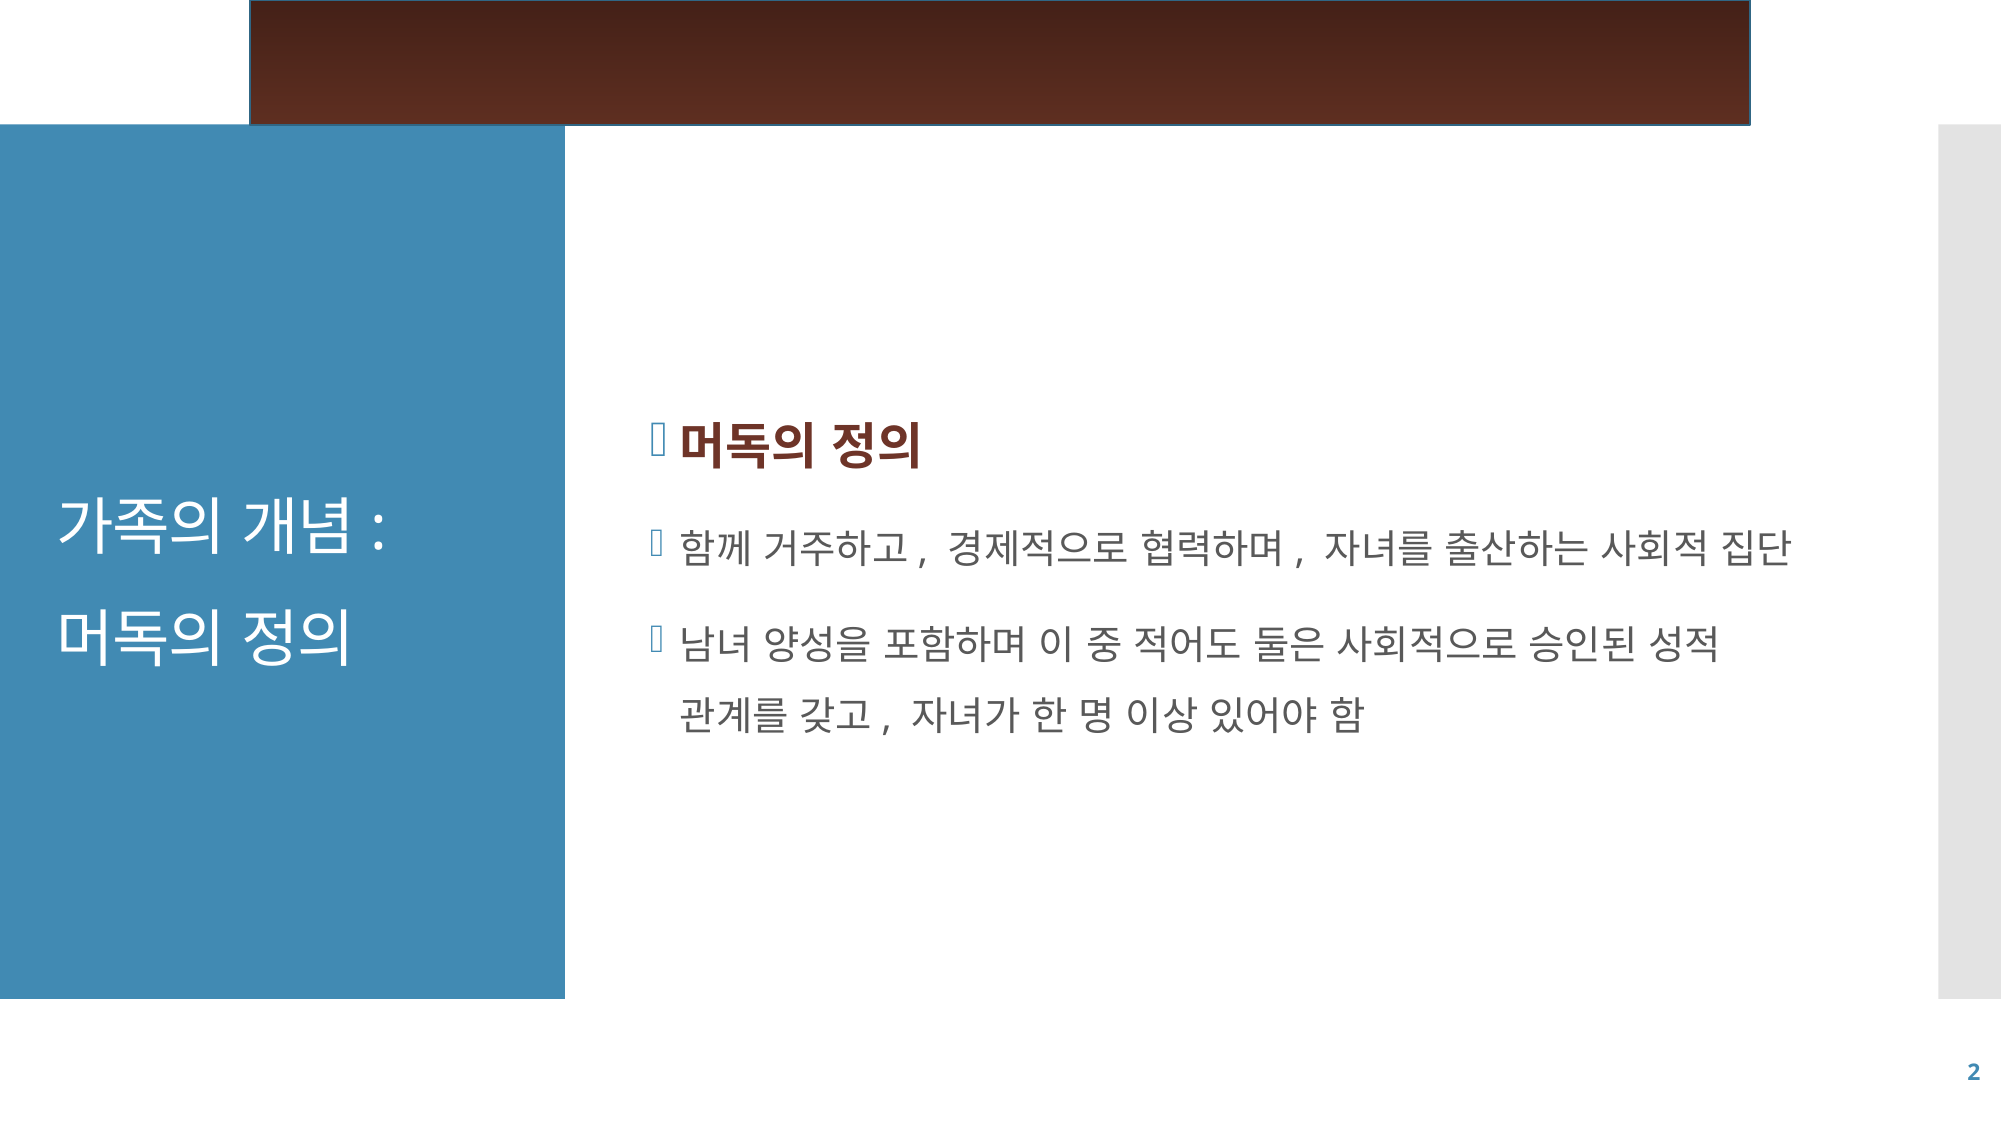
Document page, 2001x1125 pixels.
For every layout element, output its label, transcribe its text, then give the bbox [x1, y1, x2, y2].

list 머독의 정의 함께 거주하고, 경제적으로 협력하며, 자녀를 출산하는 사회적 집단 남녀 양성을 포함하며 이 중 적어도 둘은 사회적으로 승인된 성적 관계를 갖고, 자녀가 한 명 이상 있어야 함 [634, 141, 1835, 982]
text_box [249, 0, 1751, 126]
title 가족의 개념: 머독의 정의 [41, 184, 525, 940]
slide_number 2 [1744, 1042, 1996, 1103]
